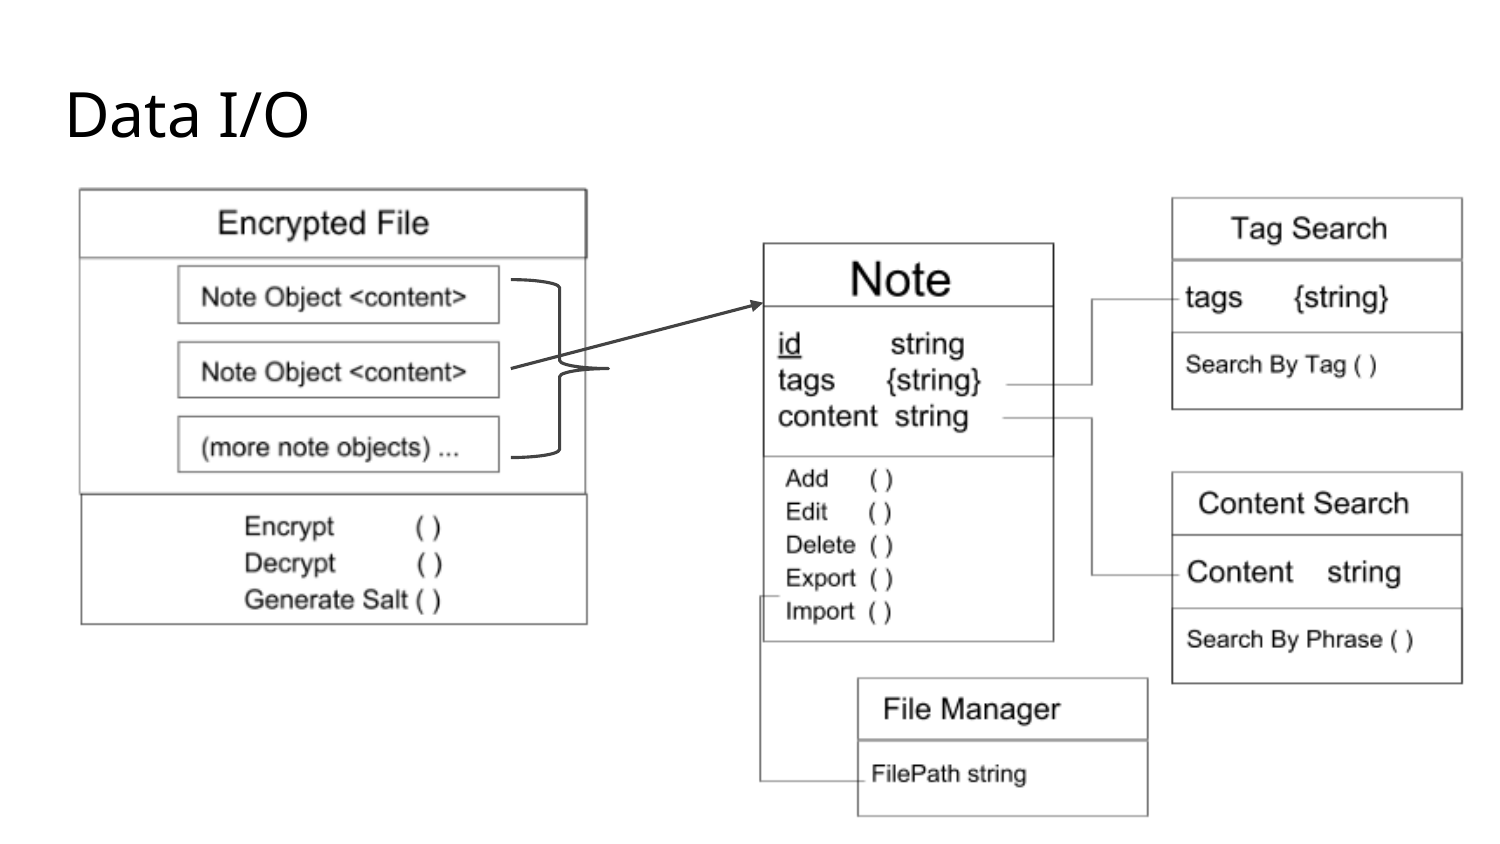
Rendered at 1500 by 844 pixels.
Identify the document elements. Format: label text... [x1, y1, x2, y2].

title Data I/O [49, 59, 811, 163]
picture [73, 186, 590, 634]
picture [744, 173, 1479, 840]
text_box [608, 302, 764, 369]
